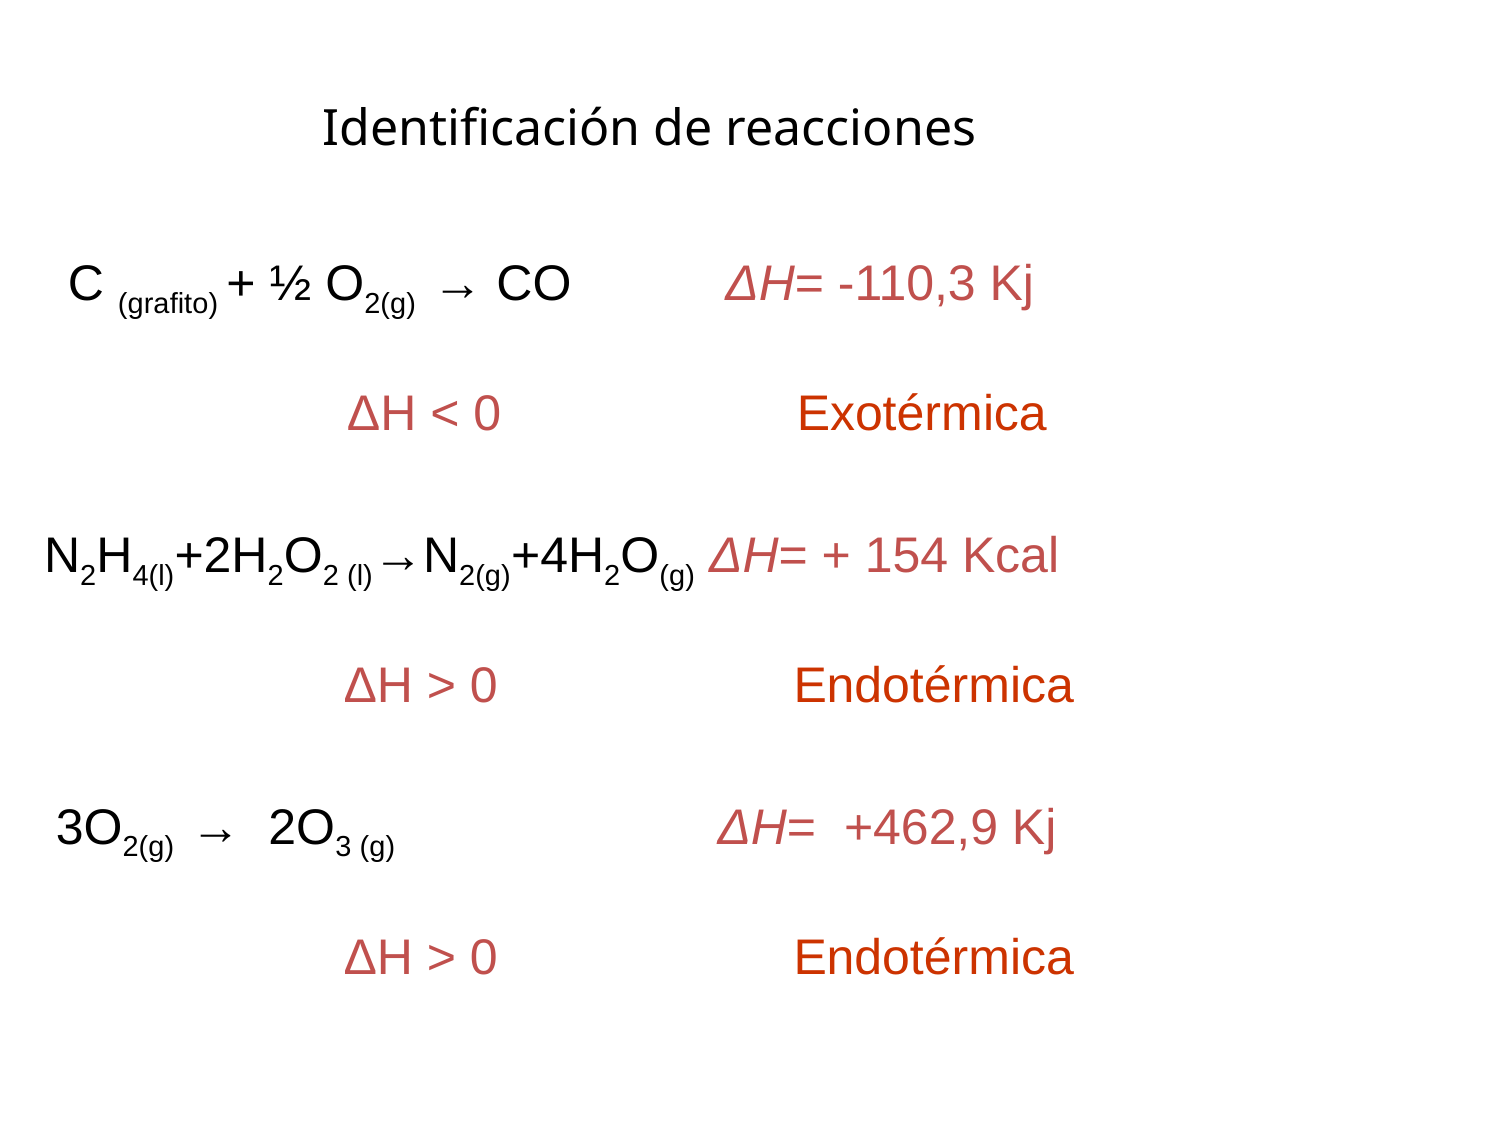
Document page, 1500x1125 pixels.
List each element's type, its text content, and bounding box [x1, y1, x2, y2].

text_box ΔH > 0 Endotérmica [147, 645, 1270, 720]
text_box ΔH > 0 Endotérmica [147, 916, 1270, 992]
title Identificación de reacciones [29, 54, 1284, 197]
text_box ΔH < 0 Exotérmica [147, 373, 1246, 449]
text_box N2H4(l)+2H2O2 (l)→N2(g)+4H2O(g) ΔH= + 154 Kcal [29, 515, 1459, 599]
text_box 3O2(g) → 2O3 (g) ΔH= +462,9 Kj [41, 786, 1436, 870]
text_box [29, 231, 1459, 307]
text_box C (grafito) + ½ O2(g) → CO ΔH= -110,3 Kj [53, 243, 1448, 327]
